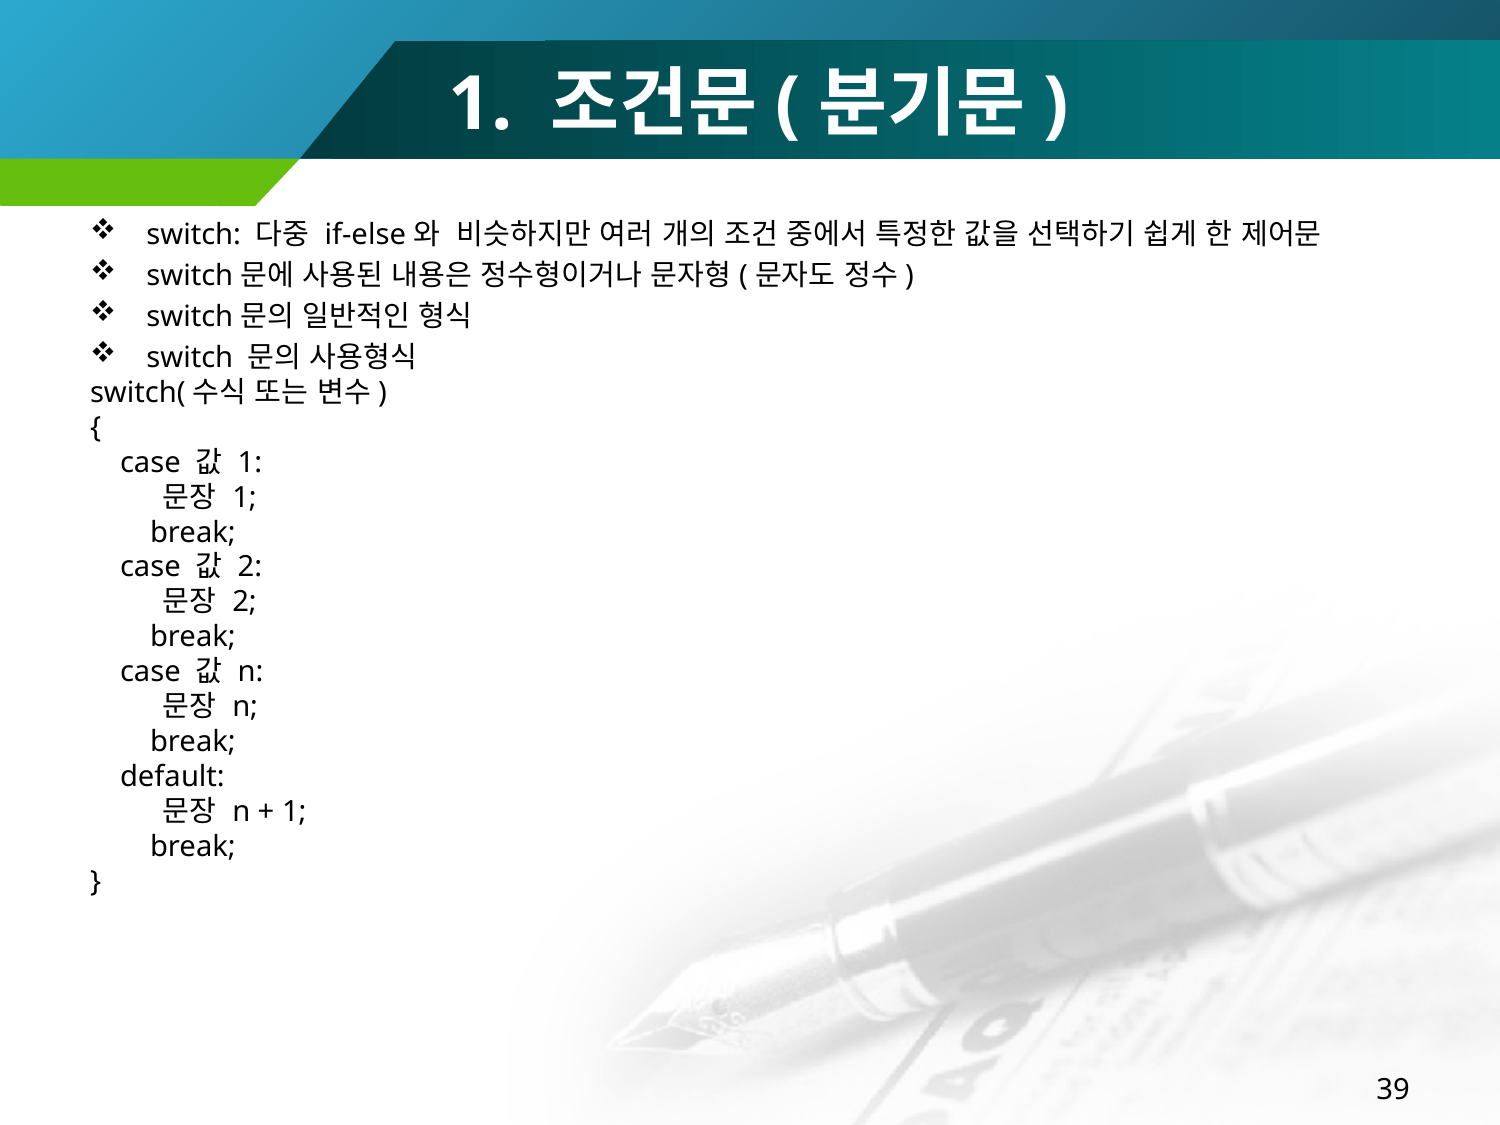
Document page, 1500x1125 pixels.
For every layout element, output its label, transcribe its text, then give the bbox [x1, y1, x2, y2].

picture [490, 448, 1500, 1125]
list switch: 다중 if-else와 비슷하지만 여러 개의 조건 중에서 특정한 값을 선택하기 쉽게 한 제어문 switch문에 사용된 내용은 정수형이거나 문자형(문자도 정수) switch문의 일반적인 형식 switch 문의 사용형식 switch(수식 또는 변수) { case 값 1: 문장 1; break; case 값 2: 문장 2; break; case 값 n: 문장 n; break; default: 문장 n + 1; break; } [74, 207, 1426, 970]
title 1. 조건문(분기문) [433, 36, 1500, 163]
slide_number 39 [1074, 1062, 1426, 1103]
